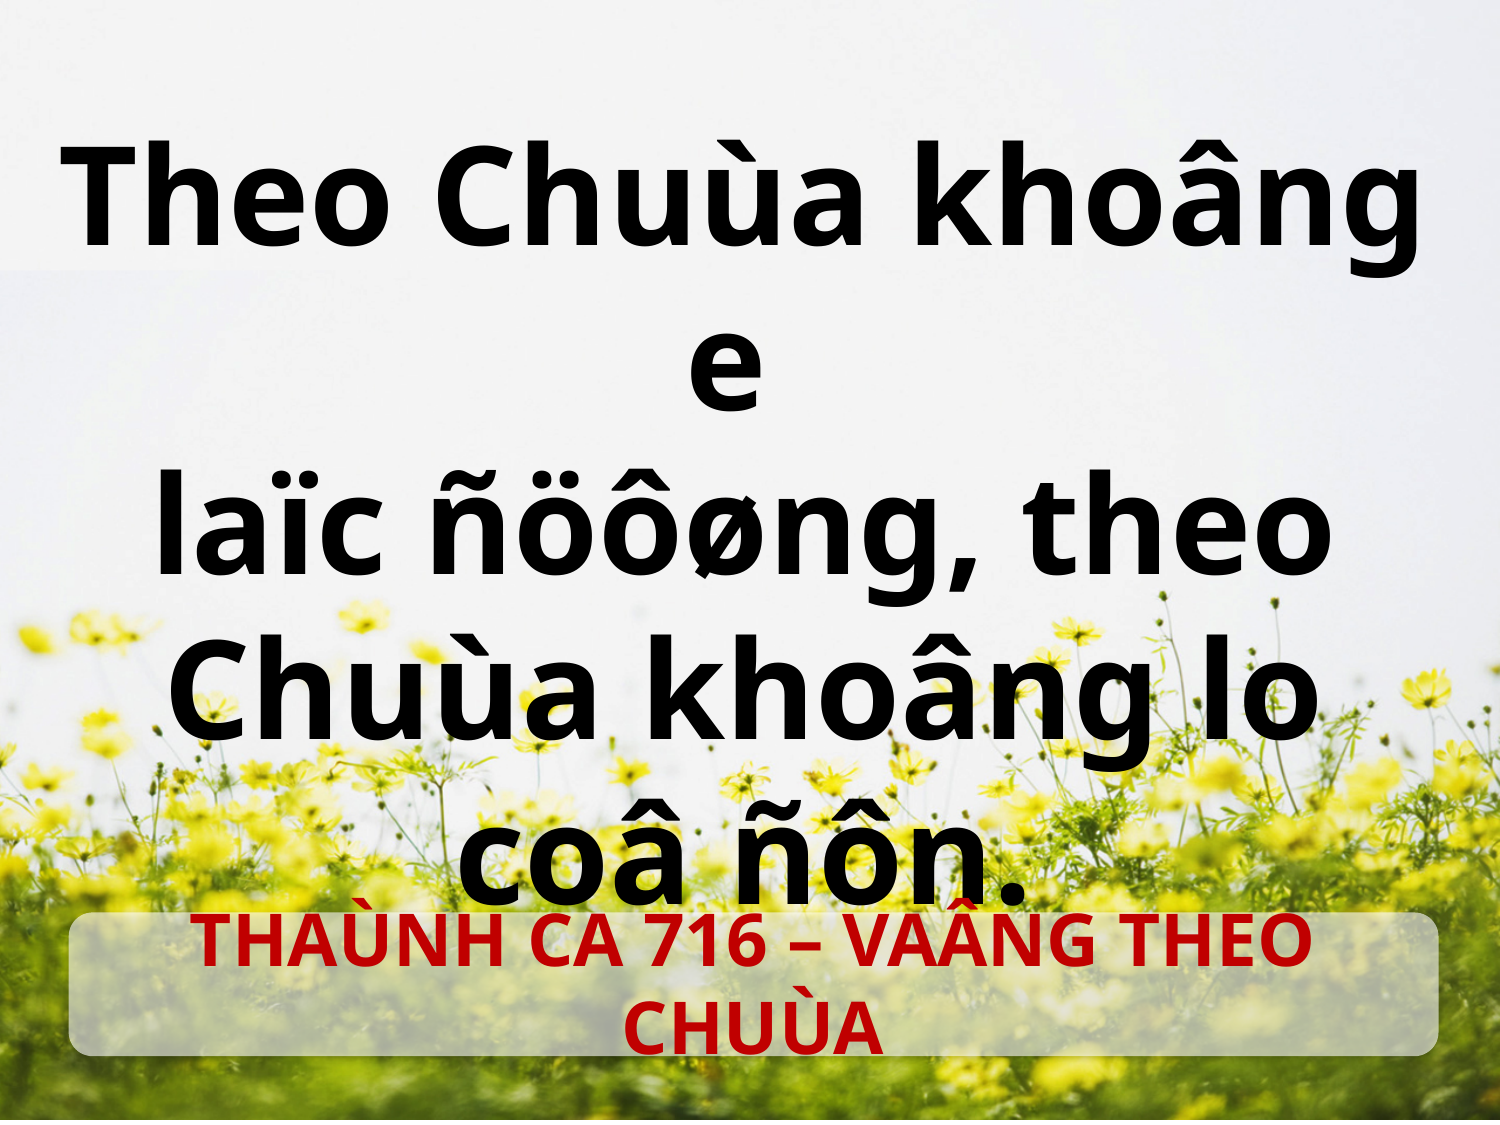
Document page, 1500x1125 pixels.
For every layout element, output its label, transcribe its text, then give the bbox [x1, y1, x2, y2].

text_box [72, 912, 1435, 924]
text_box THAÙNH CA 716 – VAÂNG THEO CHUÙA [62, 924, 1444, 1038]
picture [0, 0, 1500, 1120]
text_box Theo Chuùa khoâng e laïc ñöôøng, theo Chuùa khoâng lo coâ ñôn. [24, 99, 1463, 940]
text_box [69, 1038, 1438, 1057]
